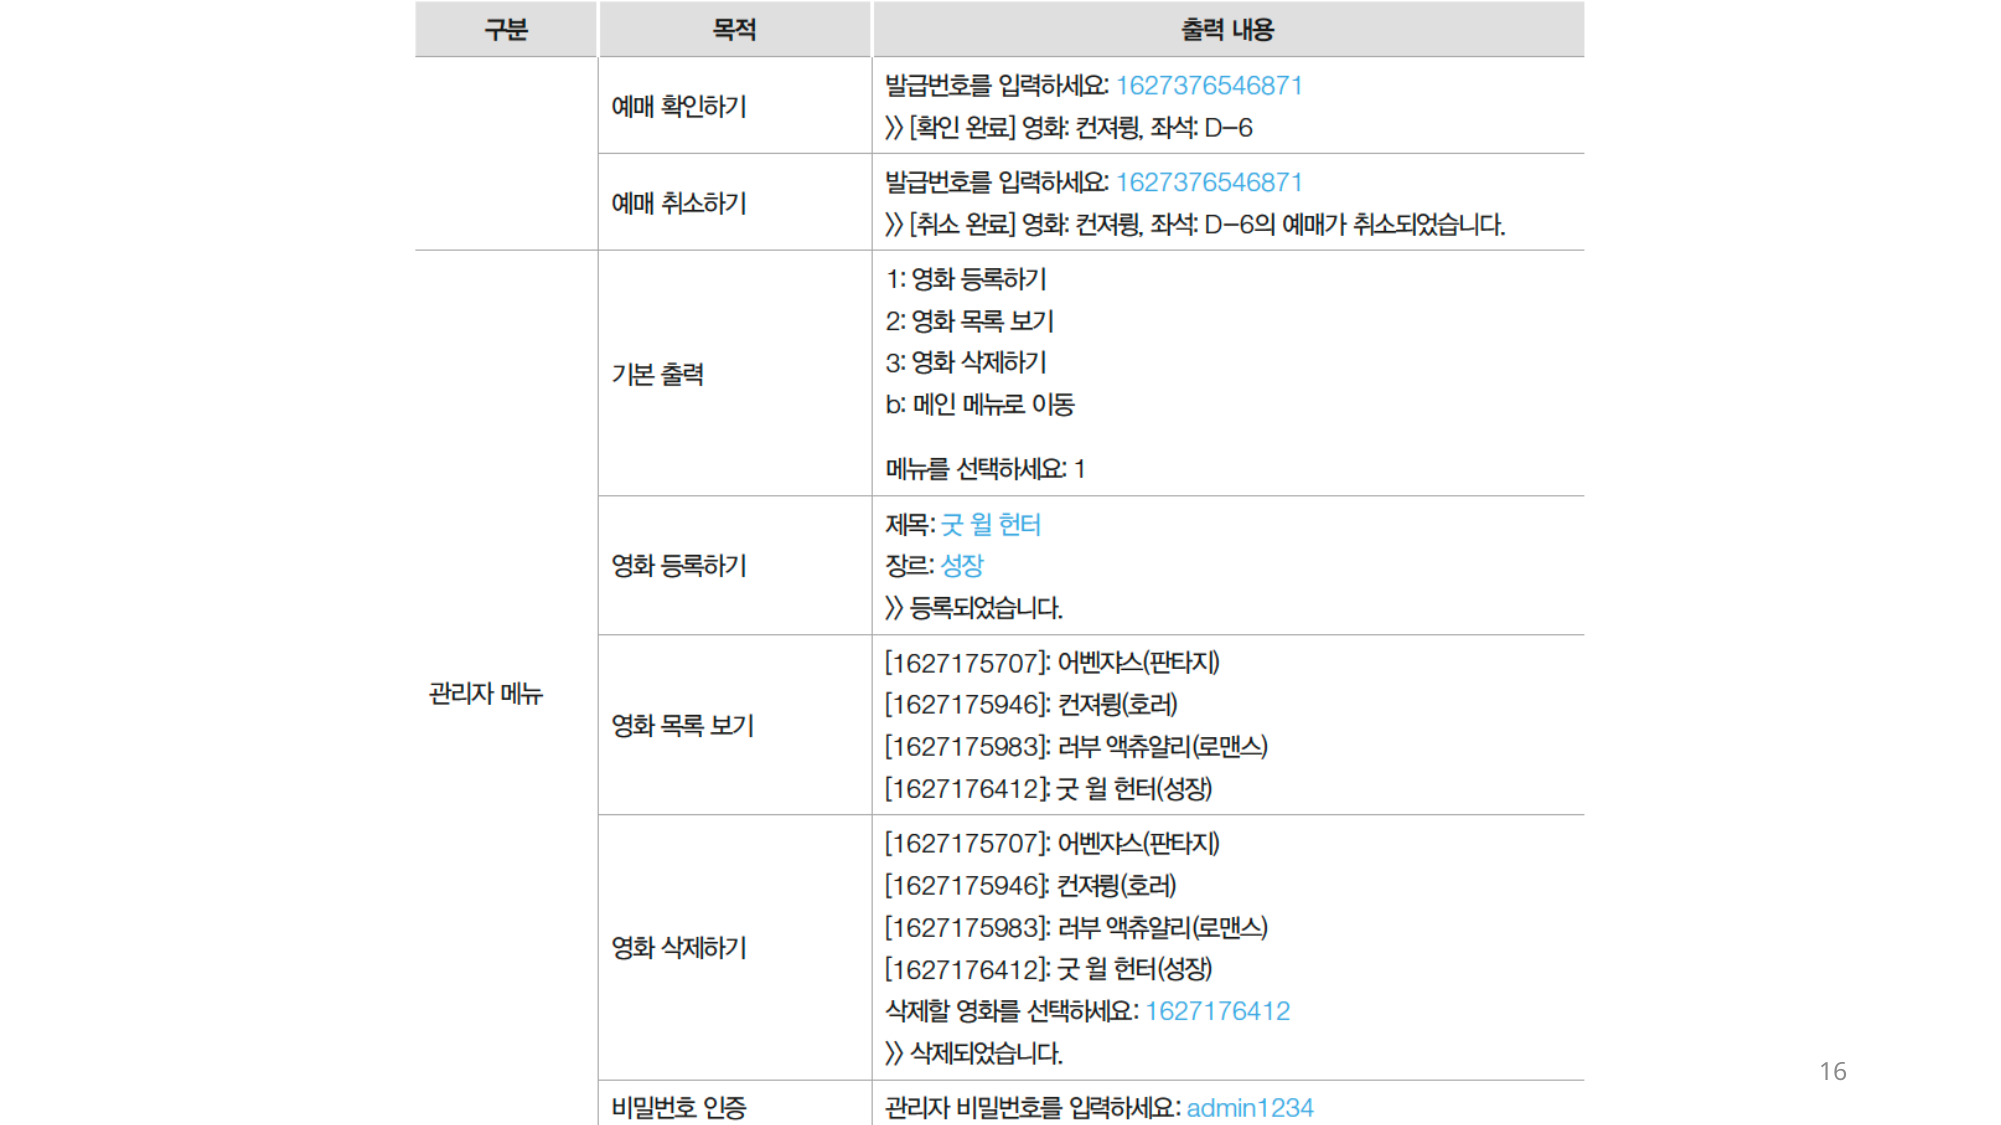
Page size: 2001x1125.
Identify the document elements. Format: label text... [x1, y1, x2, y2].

picture [413, 0, 1587, 1125]
slide_number 16 [1587, 1042, 1863, 1103]
